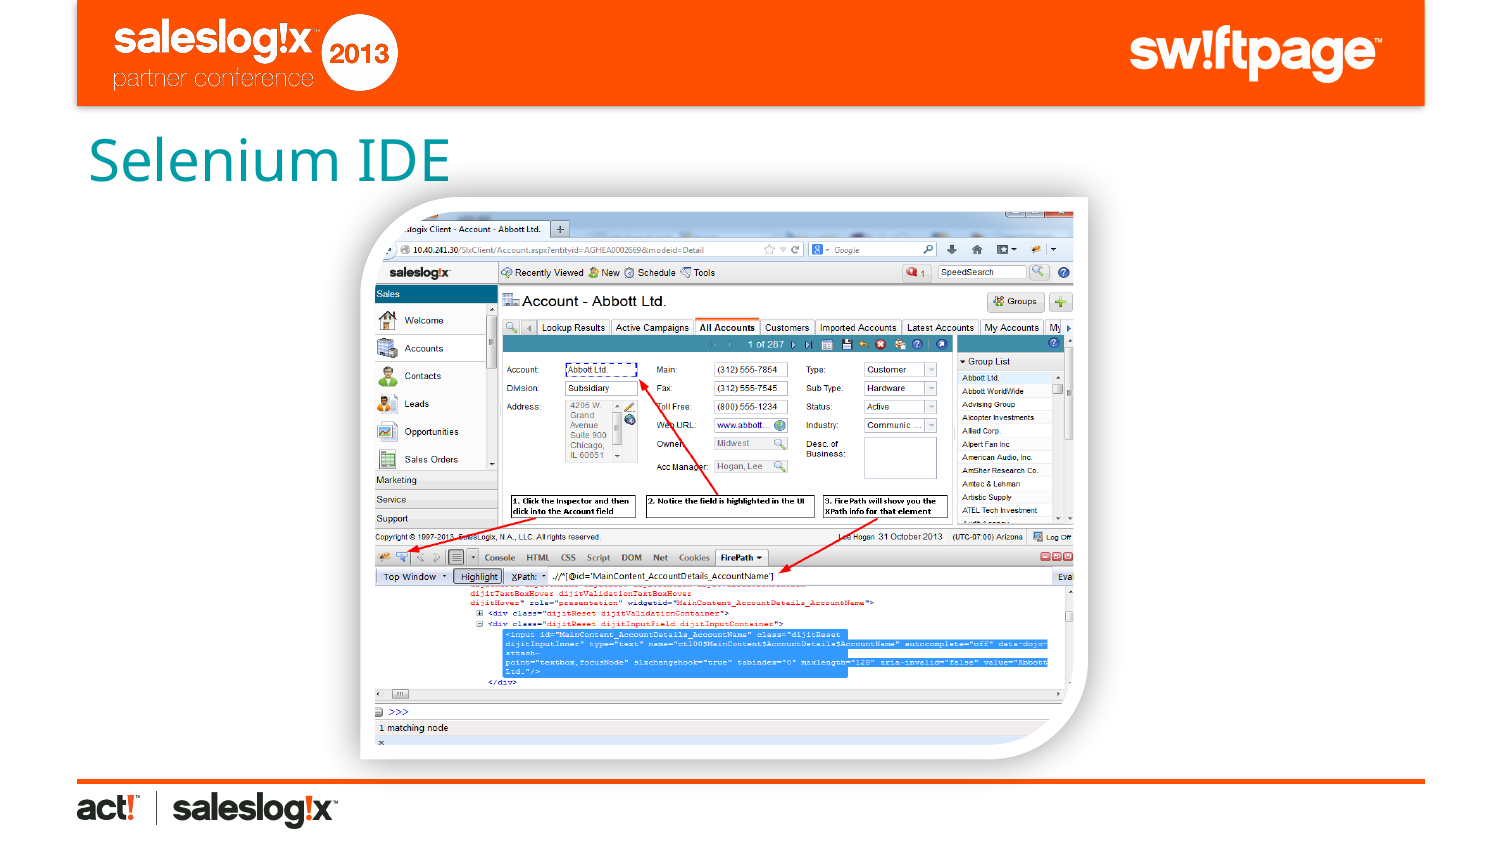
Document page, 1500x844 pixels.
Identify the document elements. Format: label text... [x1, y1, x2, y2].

title Selenium IDE [73, 140, 1411, 177]
picture [114, 14, 398, 91]
list [73, 213, 1423, 844]
picture [367, 204, 1081, 753]
picture [1130, 25, 1382, 83]
